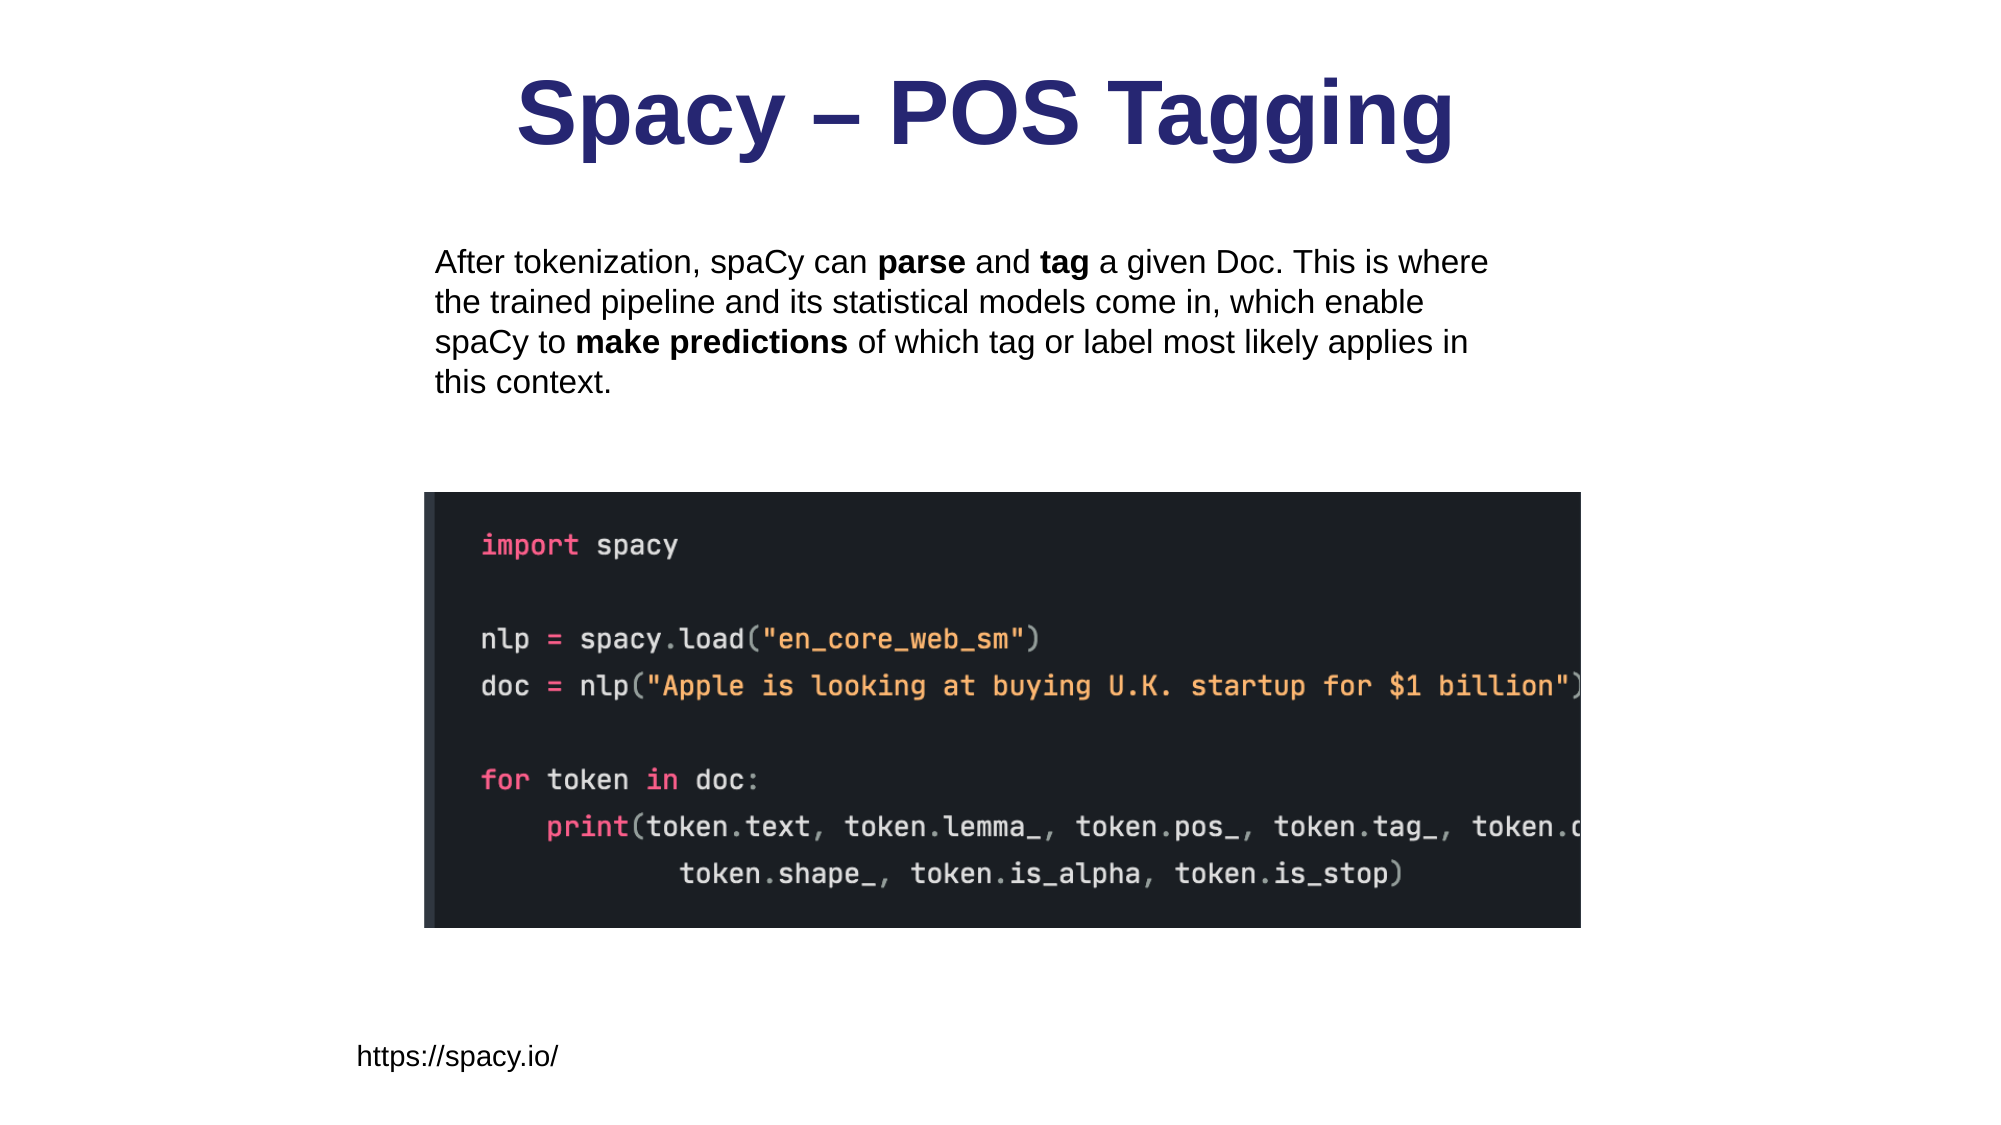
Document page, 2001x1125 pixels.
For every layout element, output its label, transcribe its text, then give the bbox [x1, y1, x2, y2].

text_box After tokenization, spaCy can parse and tag a given Doc. This is where the trained pipeline and its statistical models come in, which enable spaCy to make predictions of which tag or label most likely applies in this context. [419, 232, 1519, 408]
text_box https://spacy.io/ [341, 1029, 576, 1080]
picture [419, 492, 1581, 928]
text_box [363, 172, 1675, 413]
text_box Spacy – POS Tagging [324, 45, 1675, 233]
